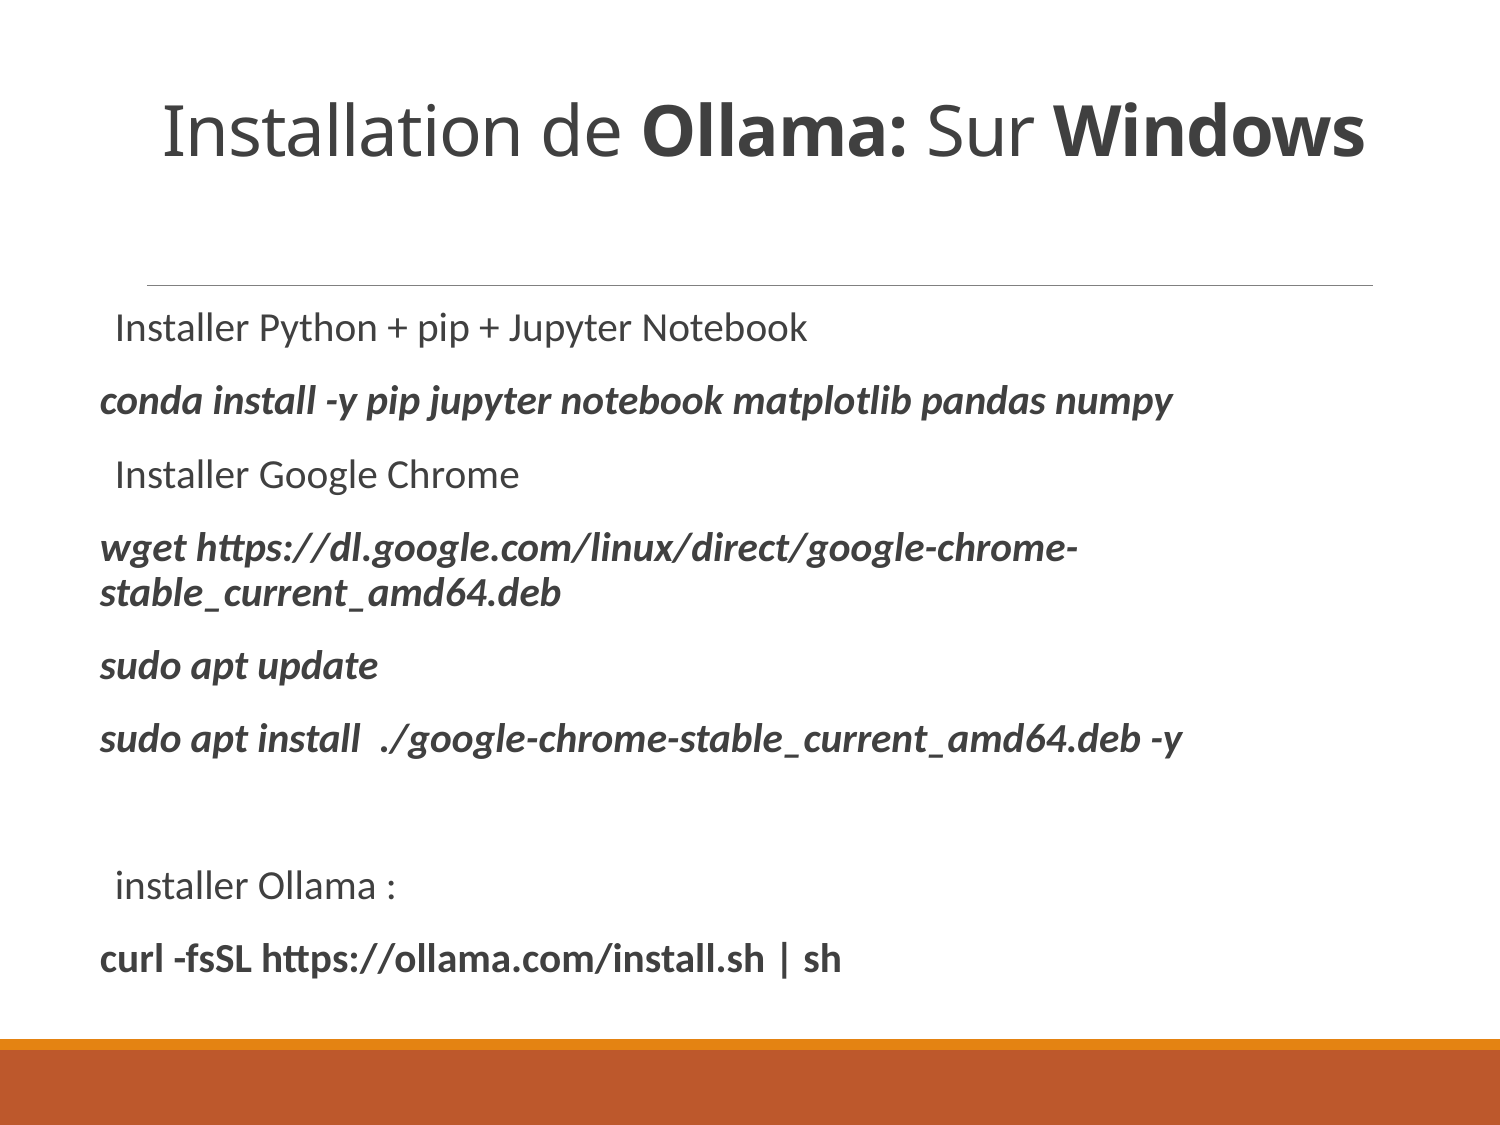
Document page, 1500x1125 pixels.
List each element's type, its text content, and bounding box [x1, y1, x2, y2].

list Installer Python + pip + Jupyter Notebook conda install -y pip jupyter notebook matplotlib pandas numpy Installer Google Chrome wget https://dl.google.com/linux/direct/google-chrome-stable_current_amd64.deb sudo apt update sudo apt install ./google-chrome-stable_current_amd64.deb -y installer Ollama : curl -fsSL https://ollama.com/install.sh | sh [99, 298, 1291, 992]
title Installation de Ollama: Sur Windows [147, 40, 1386, 179]
